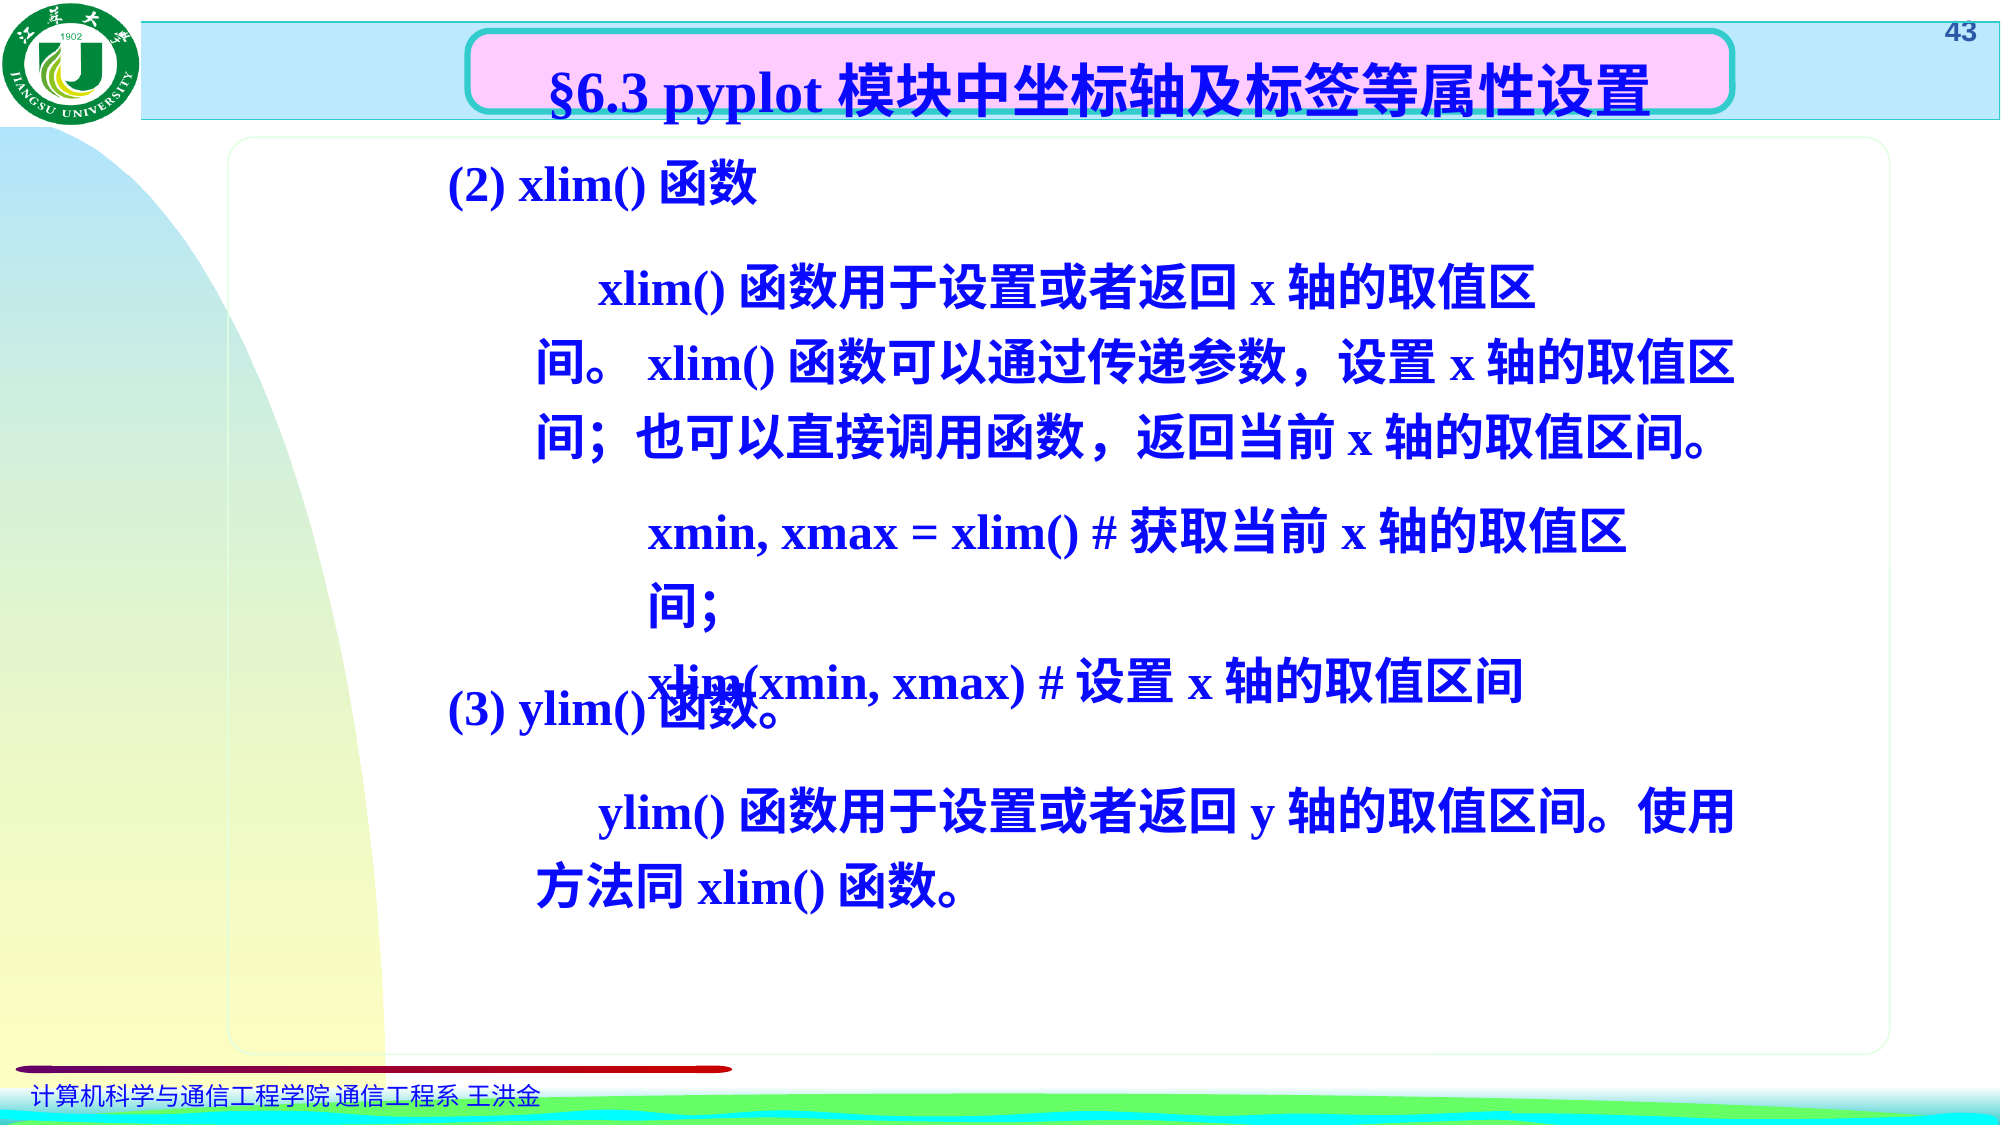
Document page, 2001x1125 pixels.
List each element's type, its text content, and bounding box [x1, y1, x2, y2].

text_box ylim()函数用于设置或者返回y轴的取值区间。使用方法同xlim()函数。 [520, 757, 1774, 922]
text_box xmin, xmax = xlim() #获取当前x轴的取值区间； xlim(xmin, xmax) #设置x轴的取值区间 [633, 477, 1733, 718]
text_box (3) ylim()函数。 [432, 653, 1290, 744]
text_box §6.3 pyplot模块中坐标轴及标签等属性设置 [467, 30, 1733, 112]
text_box xlim()函数用于设置或者返回x轴的取值区间。xlim()函数可以通过传递参数，设置x轴的取值区间；也可以直接调用函数，返回当前x轴的取值区间。 [520, 232, 1774, 473]
picture [0, 1, 141, 127]
text_box (2) xlim()函数 [432, 128, 1290, 219]
